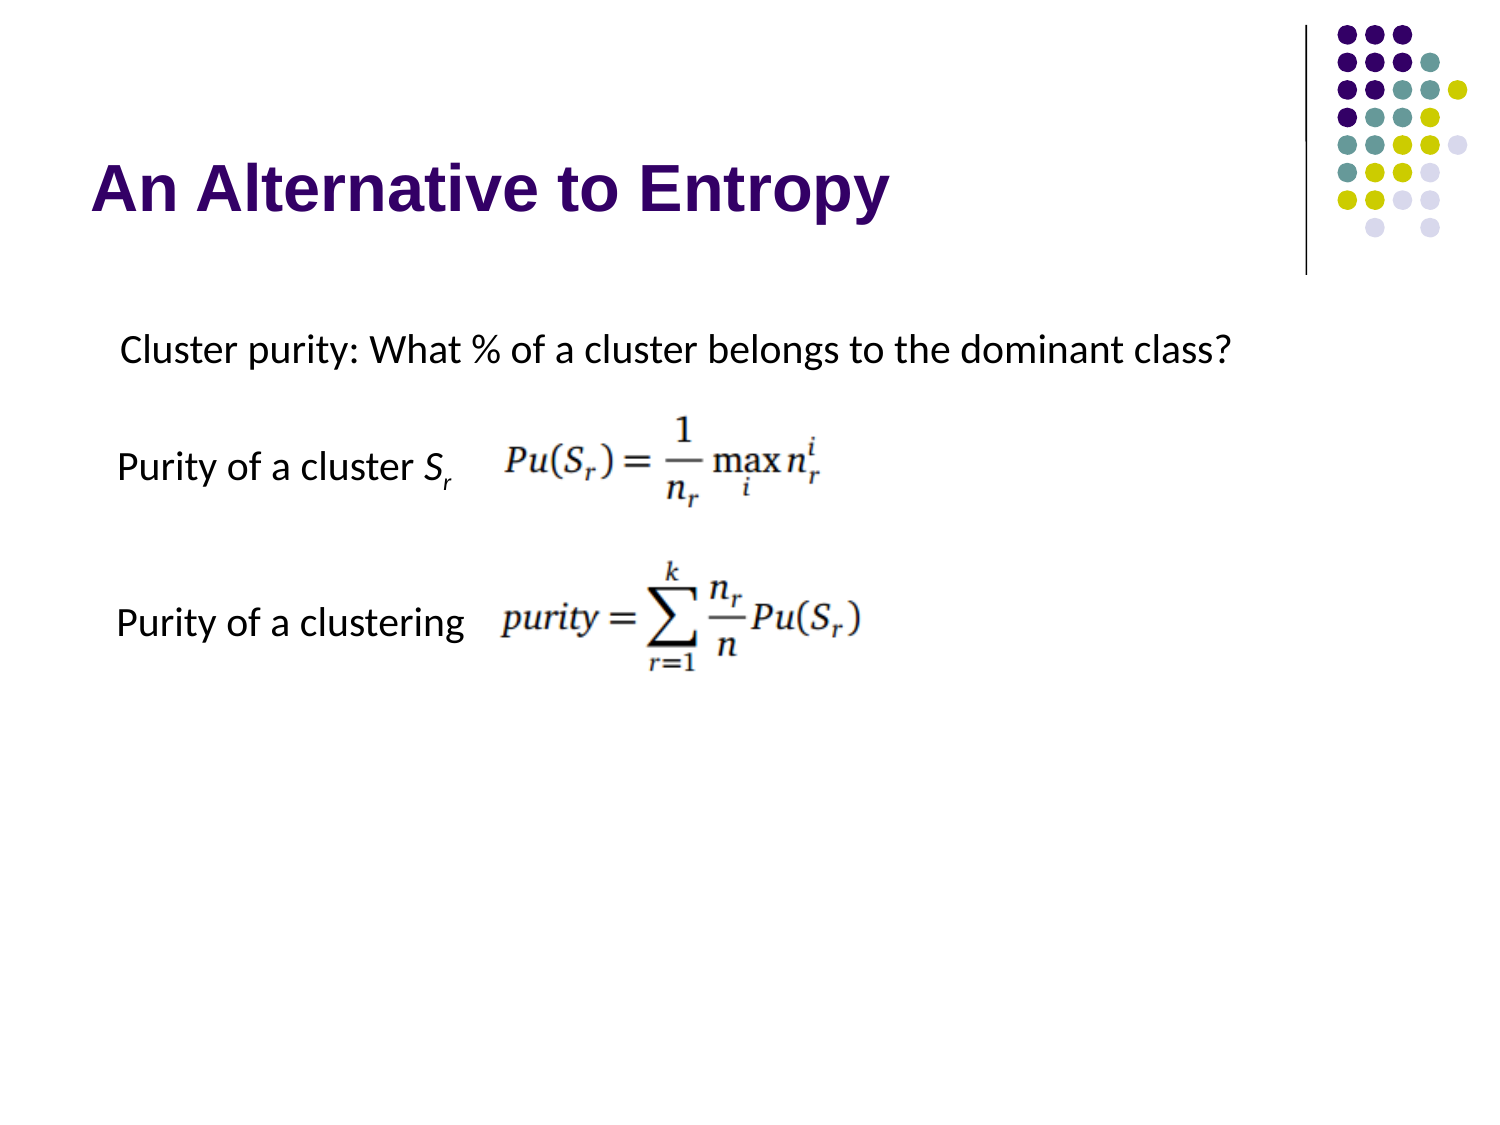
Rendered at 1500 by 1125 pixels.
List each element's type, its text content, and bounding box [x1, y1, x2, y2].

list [462, 558, 888, 688]
picture [449, 412, 863, 516]
text_box Purity of a clustering [101, 587, 481, 703]
title An Alternative to Entropy [74, 19, 1313, 233]
text_box Purity of a cluster Sr [102, 431, 467, 553]
text_box Cluster purity: What % of a cluster belongs to the dominant class? [105, 314, 1249, 380]
